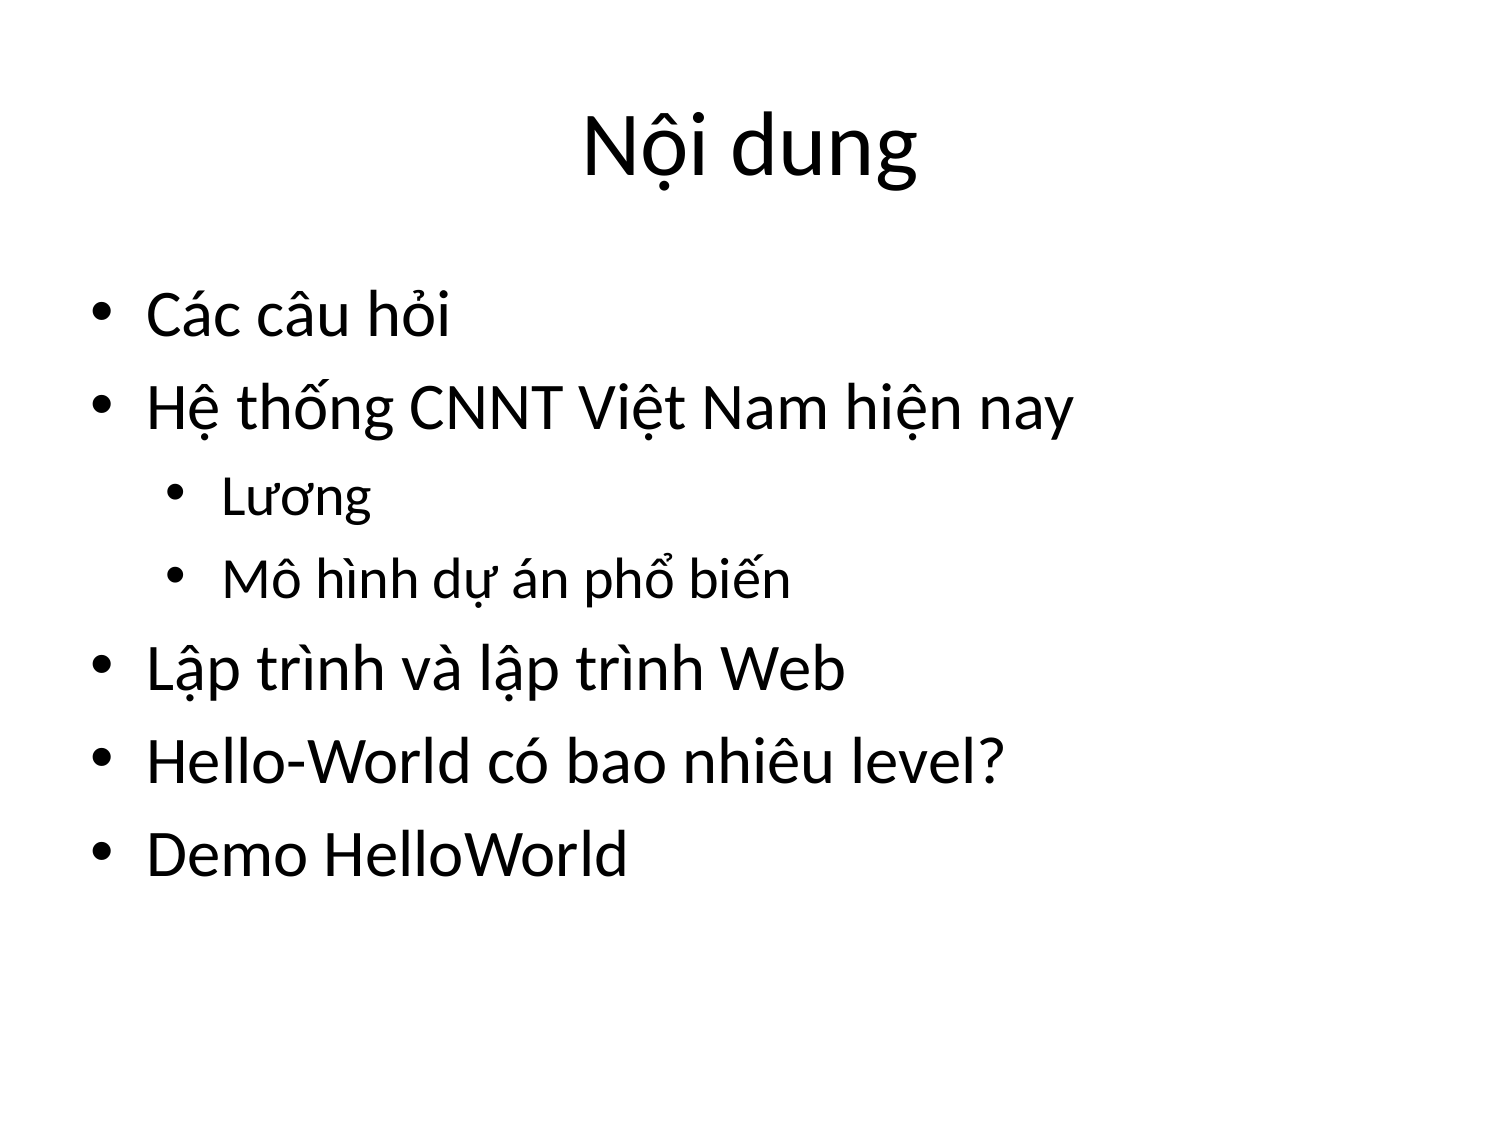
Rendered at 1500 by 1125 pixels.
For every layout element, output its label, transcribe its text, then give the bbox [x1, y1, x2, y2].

title Nội dung [75, 45, 1425, 233]
list Các câu hỏi Hệ thống CNNT Việt Nam hiện nay Lương Mô hình dự án phổ biến Lập trình và lập trình Web Hello-World có bao nhiêu level? Demo HelloWorld [75, 262, 1425, 1005]
